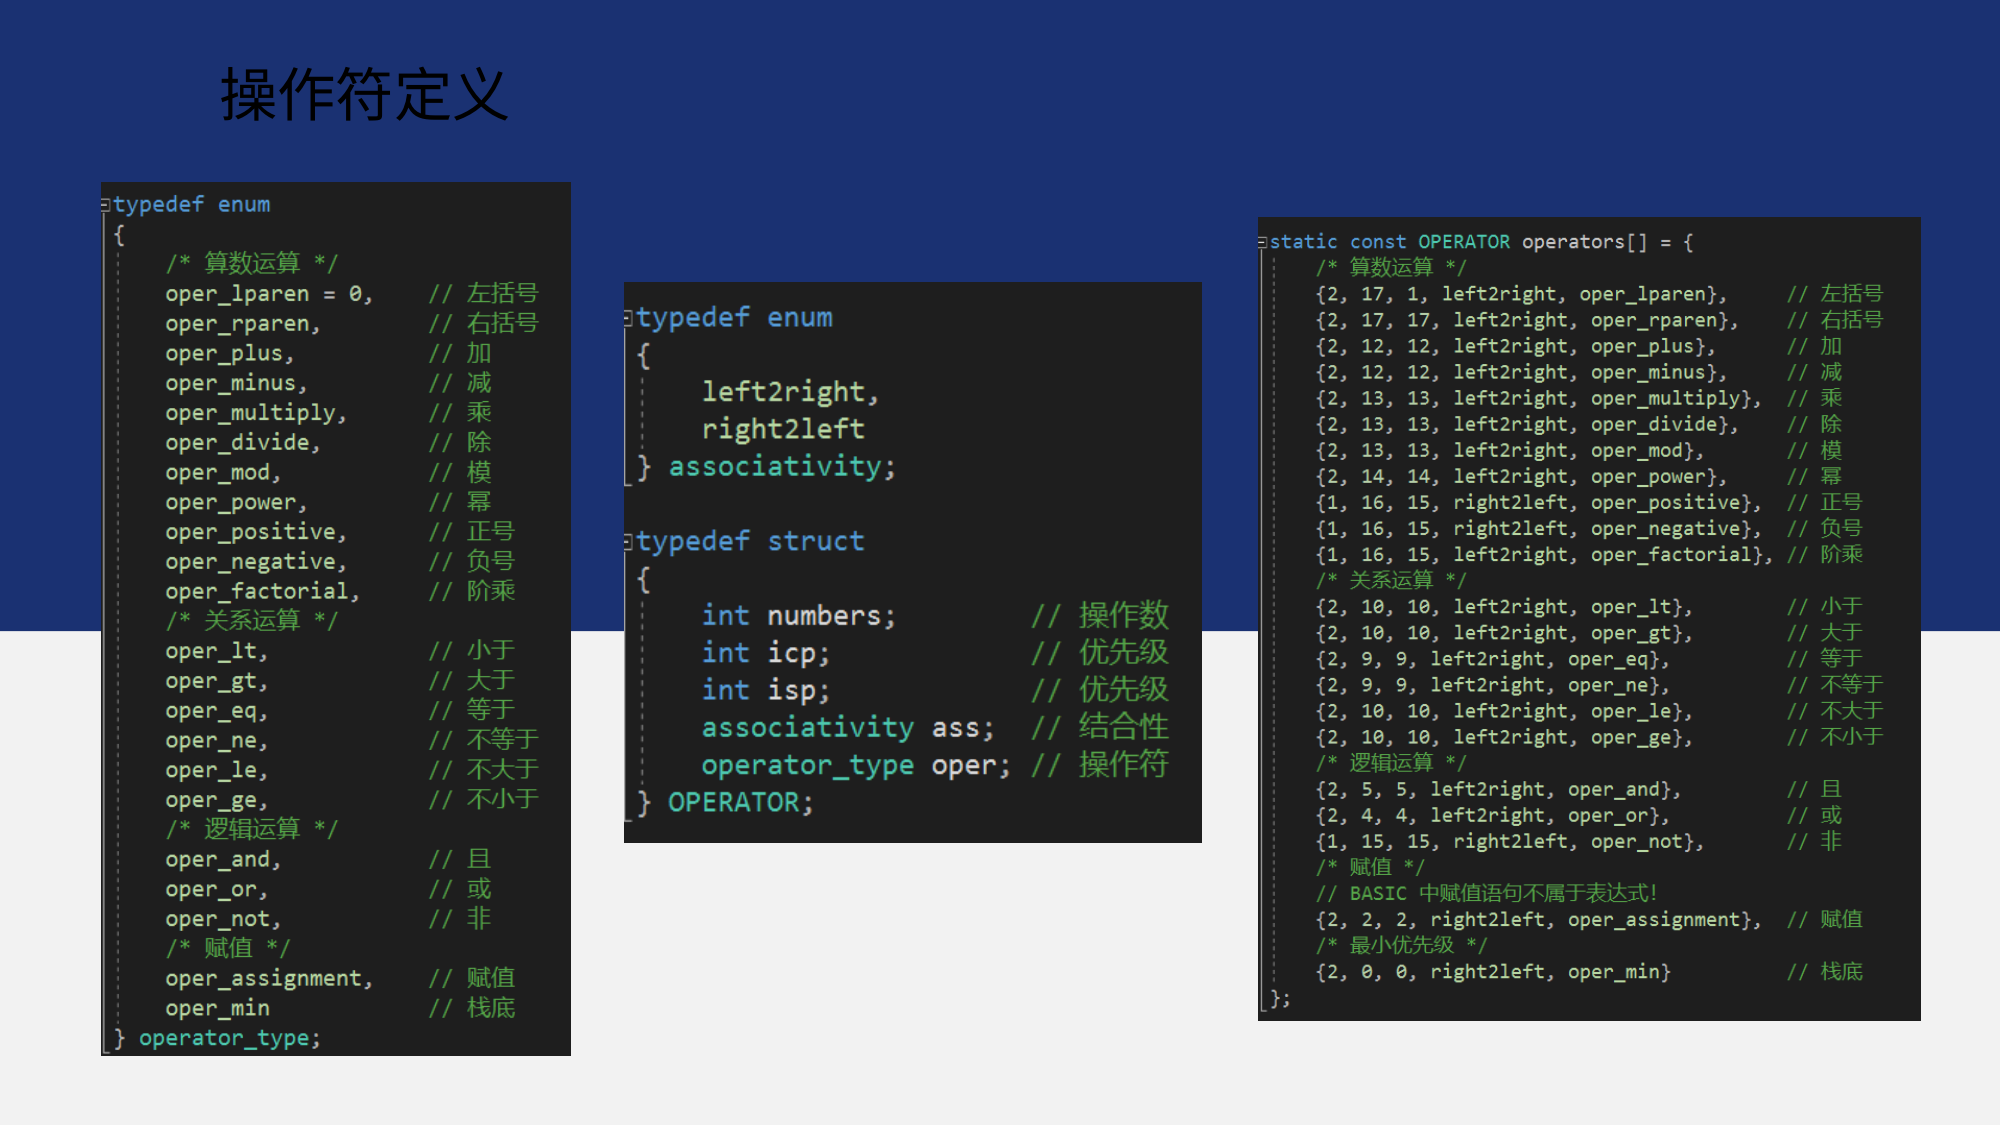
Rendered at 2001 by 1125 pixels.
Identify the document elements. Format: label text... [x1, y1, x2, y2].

picture [624, 282, 1202, 844]
title 操作符定义 [204, 42, 542, 152]
picture [1258, 217, 1921, 1022]
picture [101, 182, 571, 1056]
